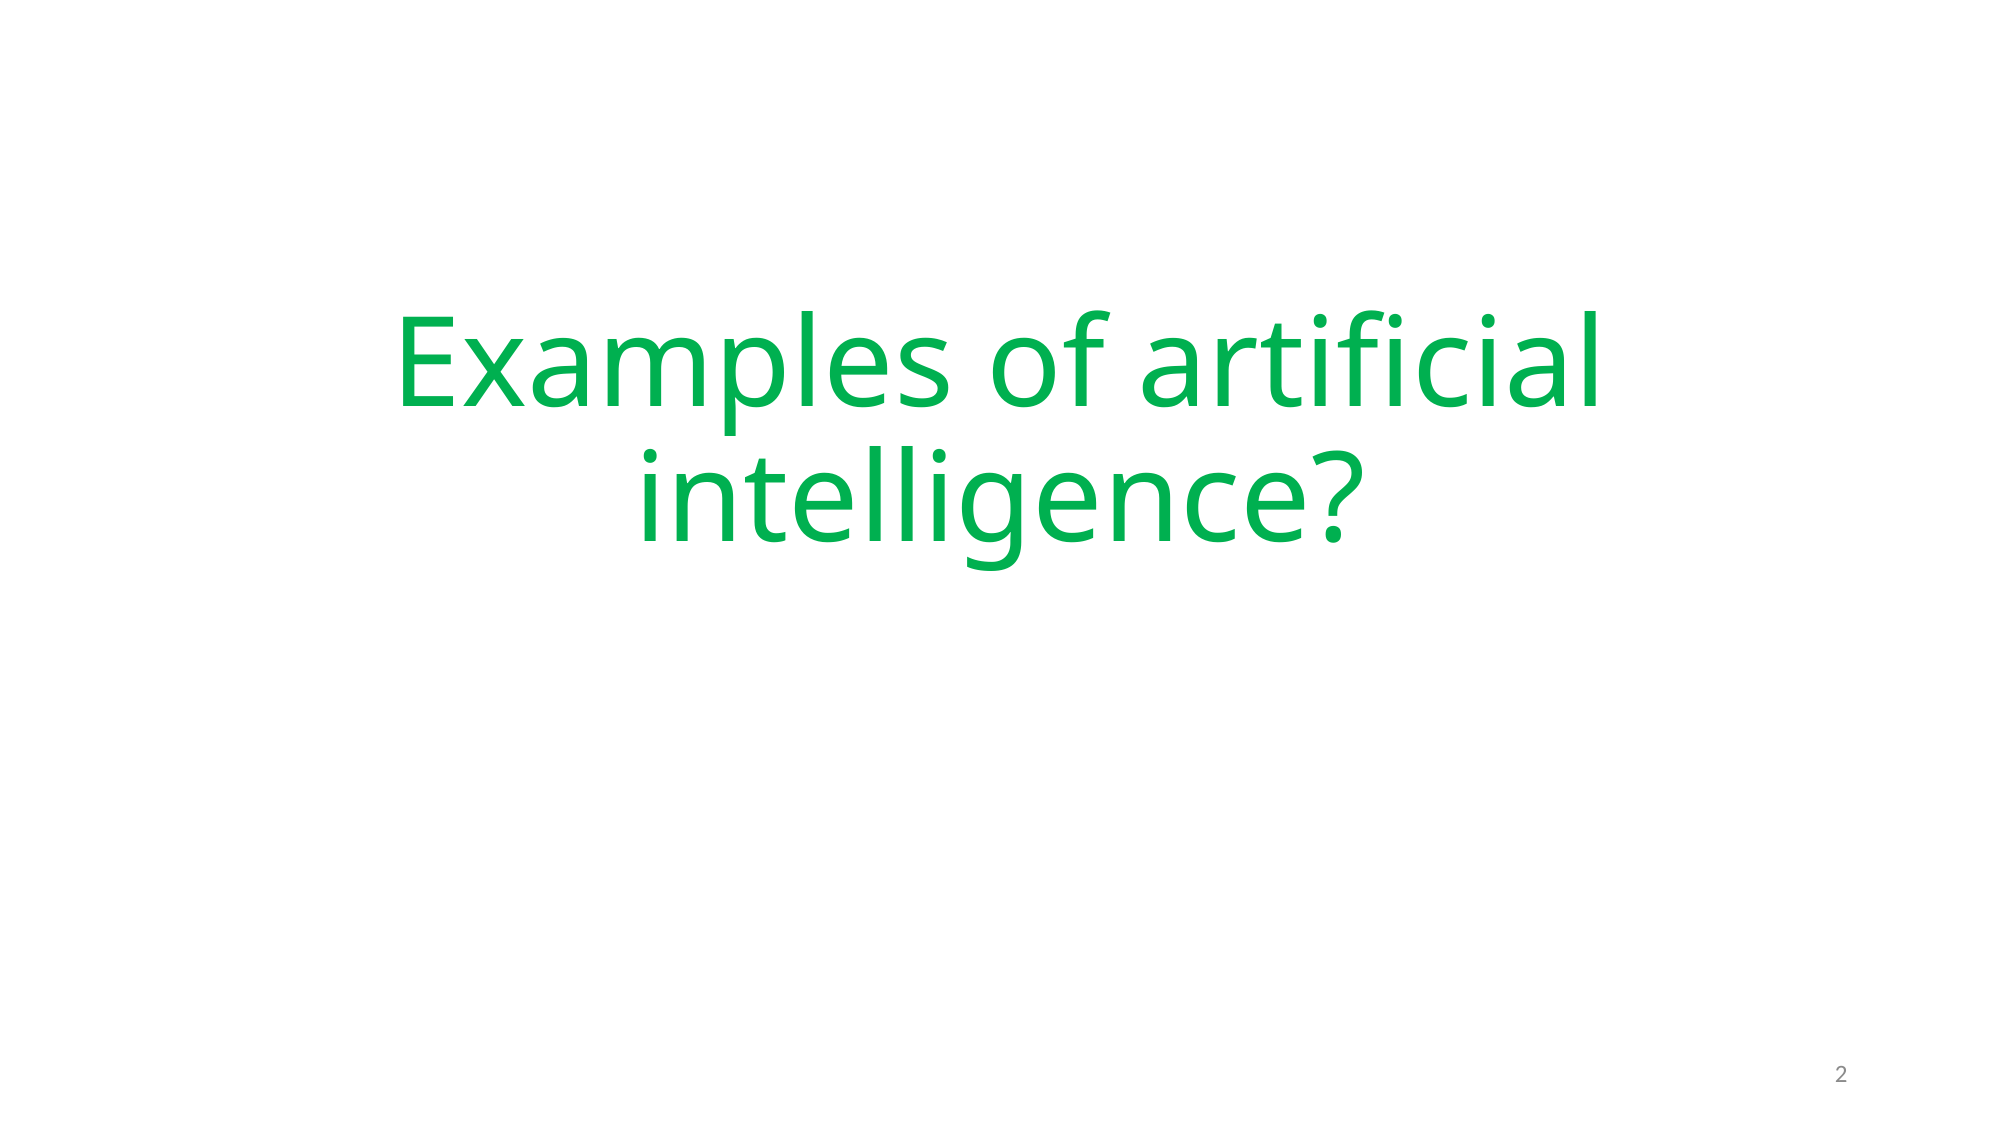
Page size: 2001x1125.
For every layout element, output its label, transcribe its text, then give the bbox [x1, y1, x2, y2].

slide_number 2 [1412, 1042, 1863, 1103]
title Examples of artificial intelligence? [249, 184, 1750, 576]
